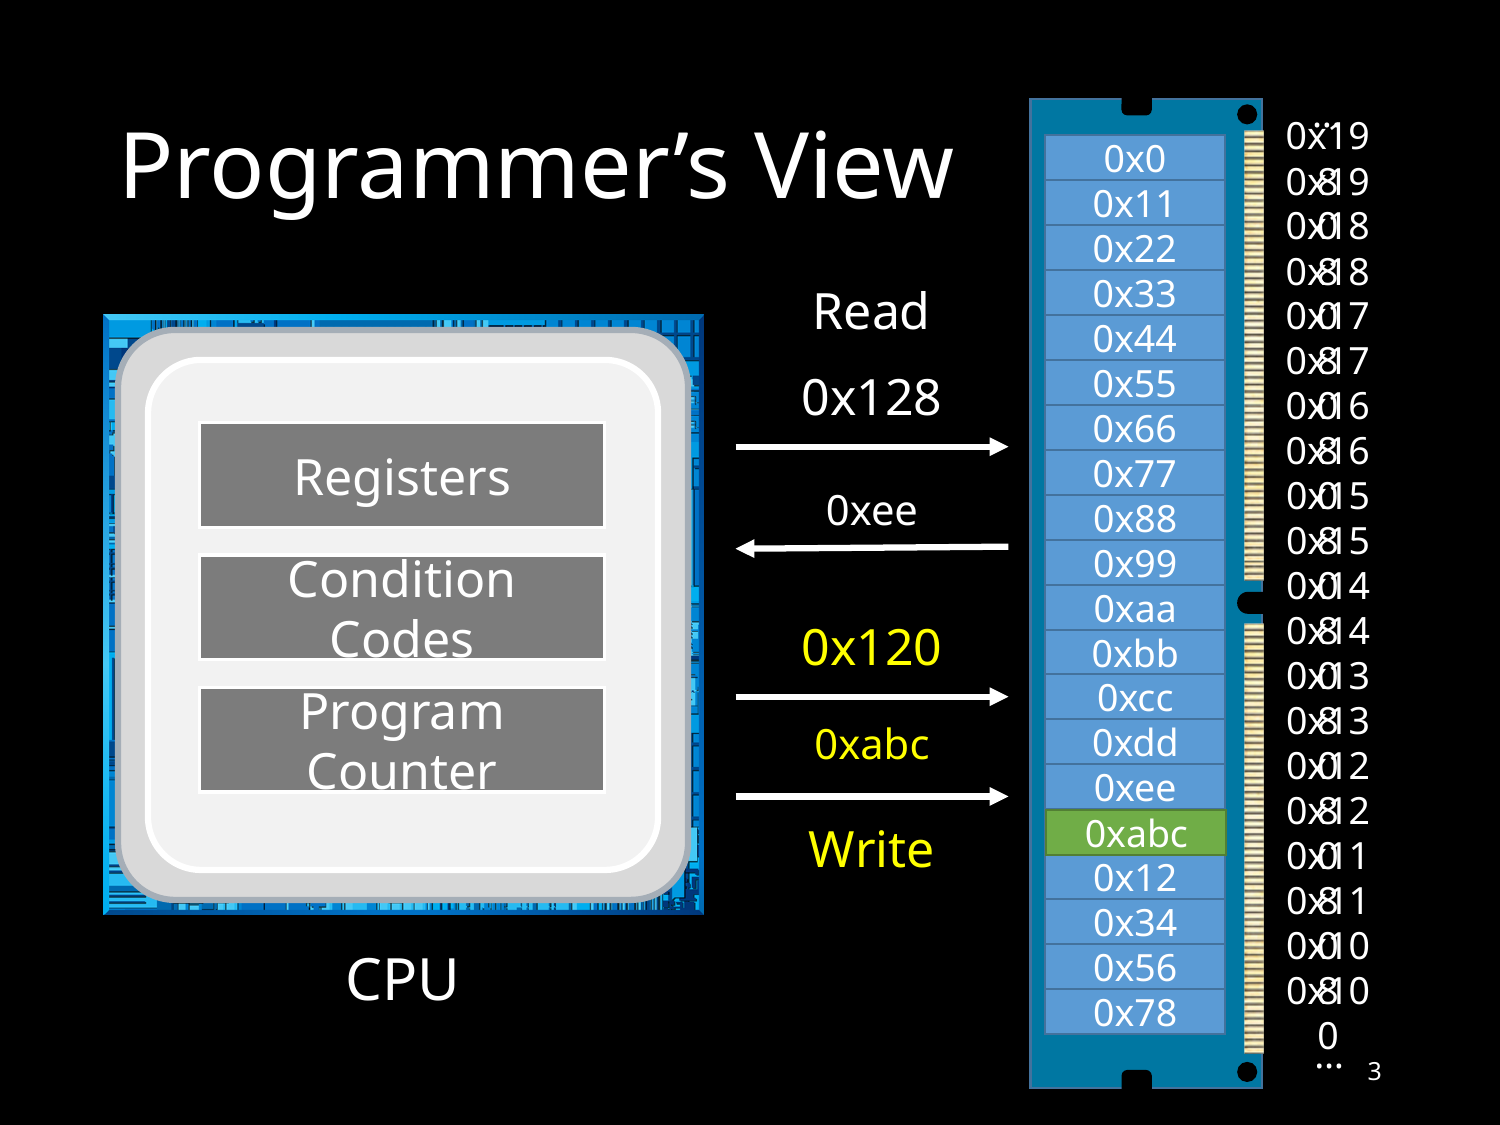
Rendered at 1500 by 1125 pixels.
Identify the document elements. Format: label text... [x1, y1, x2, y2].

picture [103, 314, 704, 915]
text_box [118, 329, 689, 900]
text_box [1030, 82, 1397, 1103]
text_box 0xee [735, 476, 1009, 541]
text_box 0x128 [735, 357, 1009, 433]
text_box CPU [266, 934, 540, 1019]
text_box 0x120 [735, 608, 1009, 683]
text_box Read [735, 272, 1009, 348]
text_box 0xabc [735, 711, 1009, 776]
text_box Write [735, 810, 1009, 886]
title Programmer’s View [103, 59, 1397, 278]
